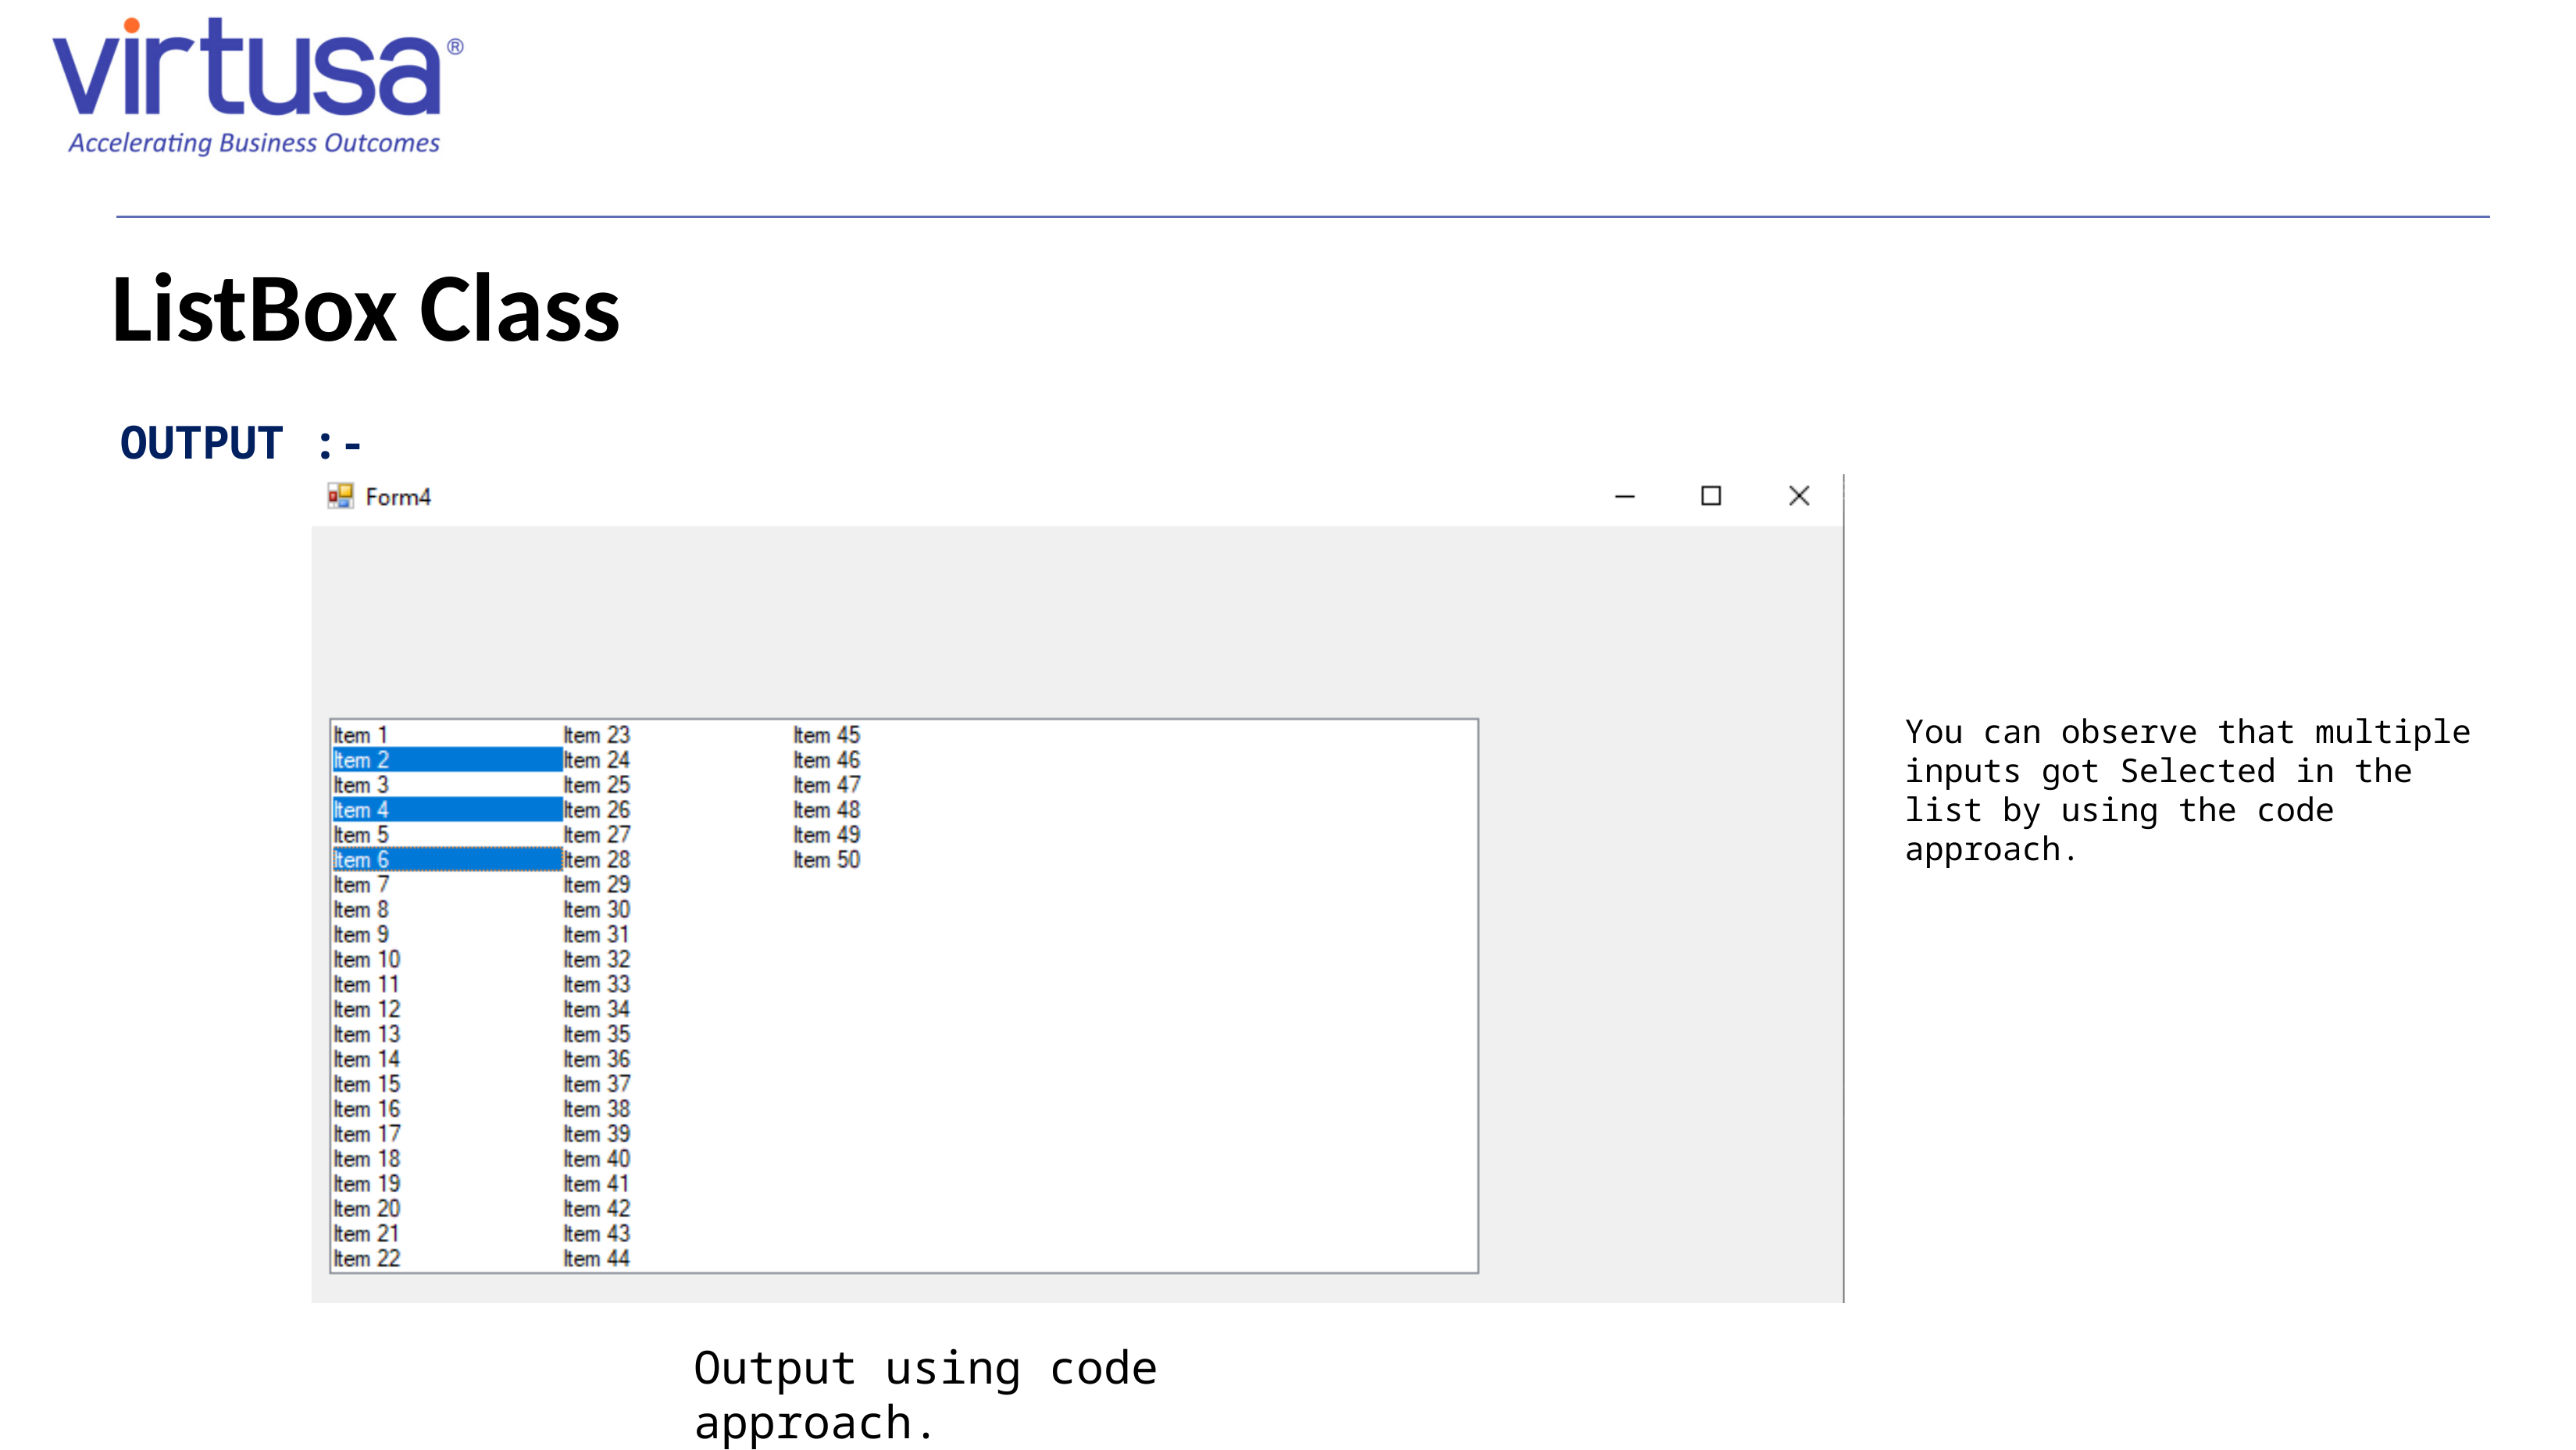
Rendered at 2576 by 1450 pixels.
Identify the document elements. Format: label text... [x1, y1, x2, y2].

text_box Output using code approach. [682, 1332, 1386, 1450]
text_box OUTPUT :- [109, 408, 378, 474]
text_box You can observe that multiple inputs got Selected in the list by using the code approach. [1893, 705, 2509, 873]
picture [28, 0, 478, 197]
picture [311, 474, 1845, 1303]
text_box ListBox Class [99, 237, 634, 366]
